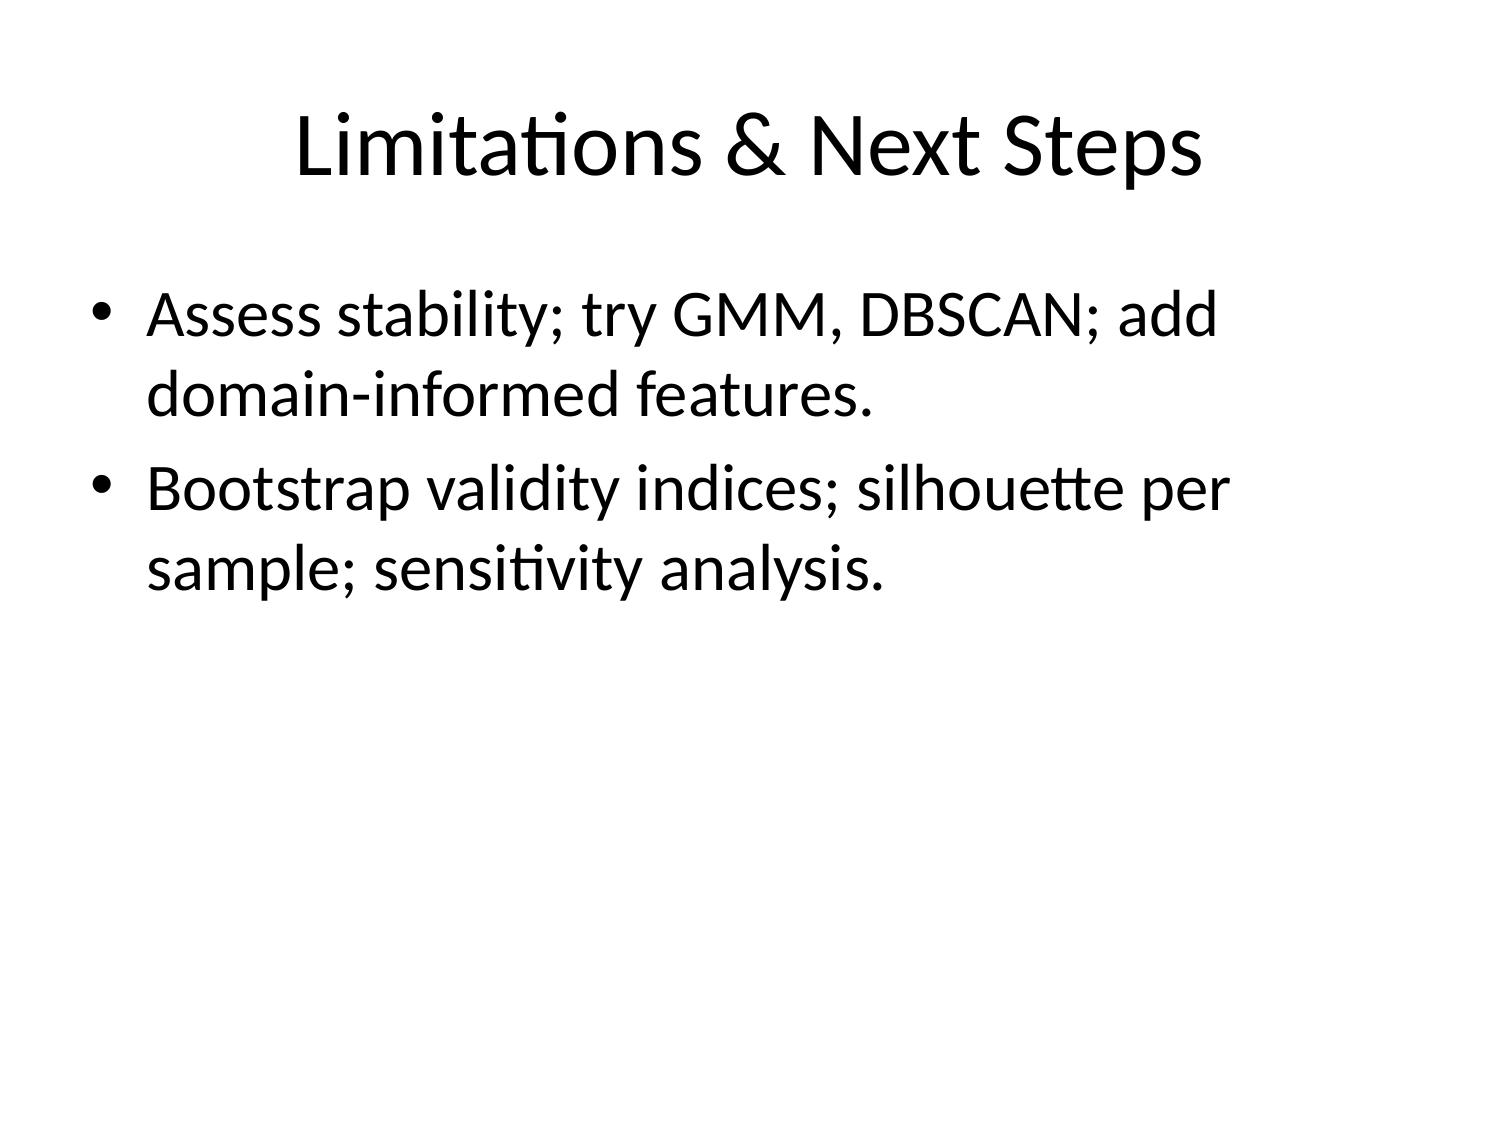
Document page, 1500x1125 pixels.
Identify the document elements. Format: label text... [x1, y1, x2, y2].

title Limitations & Next Steps [75, 45, 1425, 233]
list Assess stability; try GMM, DBSCAN; add domain-informed features. Bootstrap validity indices; silhouette per sample; sensitivity analysis. [75, 262, 1425, 1005]
